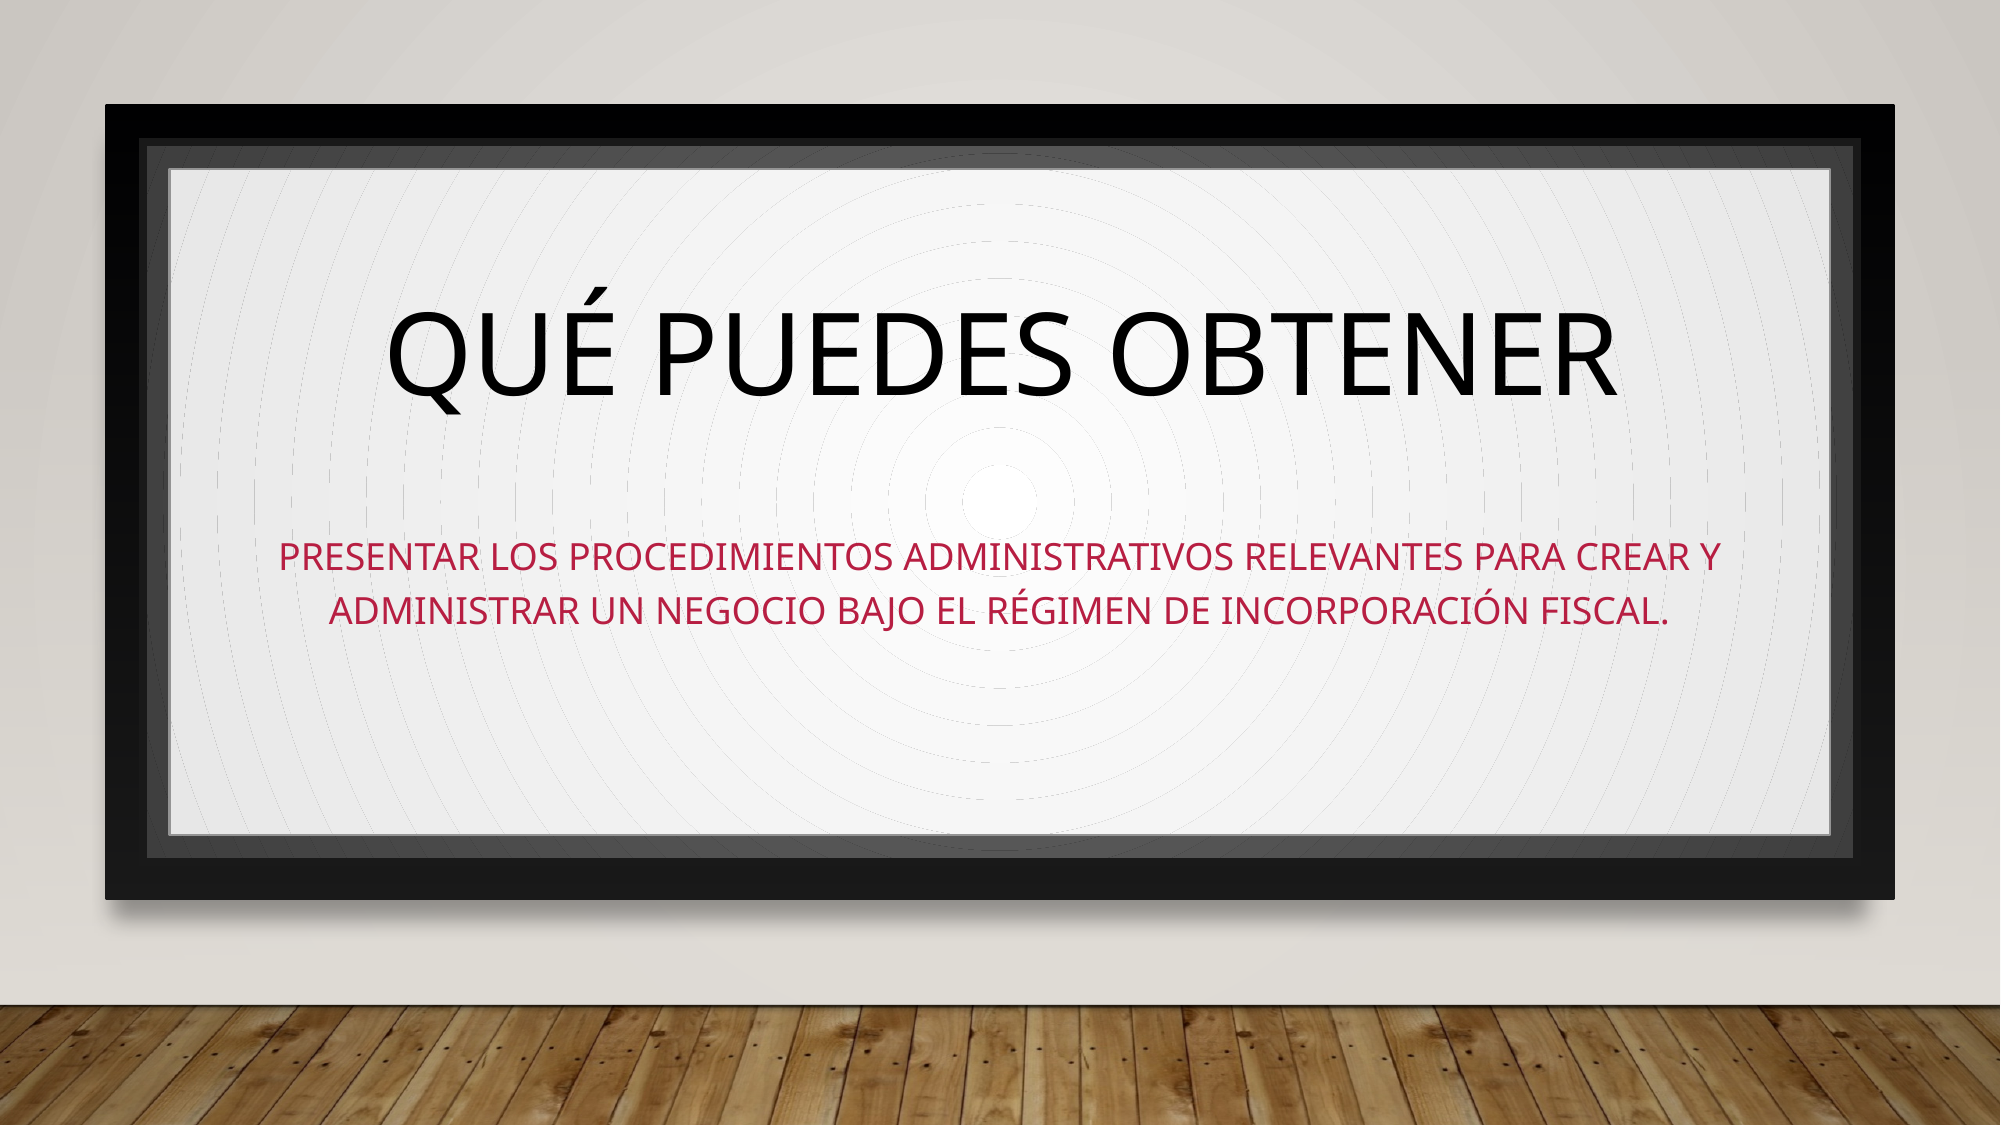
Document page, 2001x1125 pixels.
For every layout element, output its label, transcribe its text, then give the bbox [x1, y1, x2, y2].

text_box [0, 330, 2000, 1004]
picture [0, 1006, 2000, 1125]
text_box [168, 168, 1831, 836]
title Qué puedes obtener [255, 259, 1749, 443]
text_box [105, 104, 1895, 900]
text_box [0, 0, 2000, 330]
text_box [142, 141, 1858, 863]
subtitle Presentar los procedimientos administrativos relevantes para crear y administrar un negocio bajo el Régimen de incorporación fiscal. [251, 443, 1749, 801]
